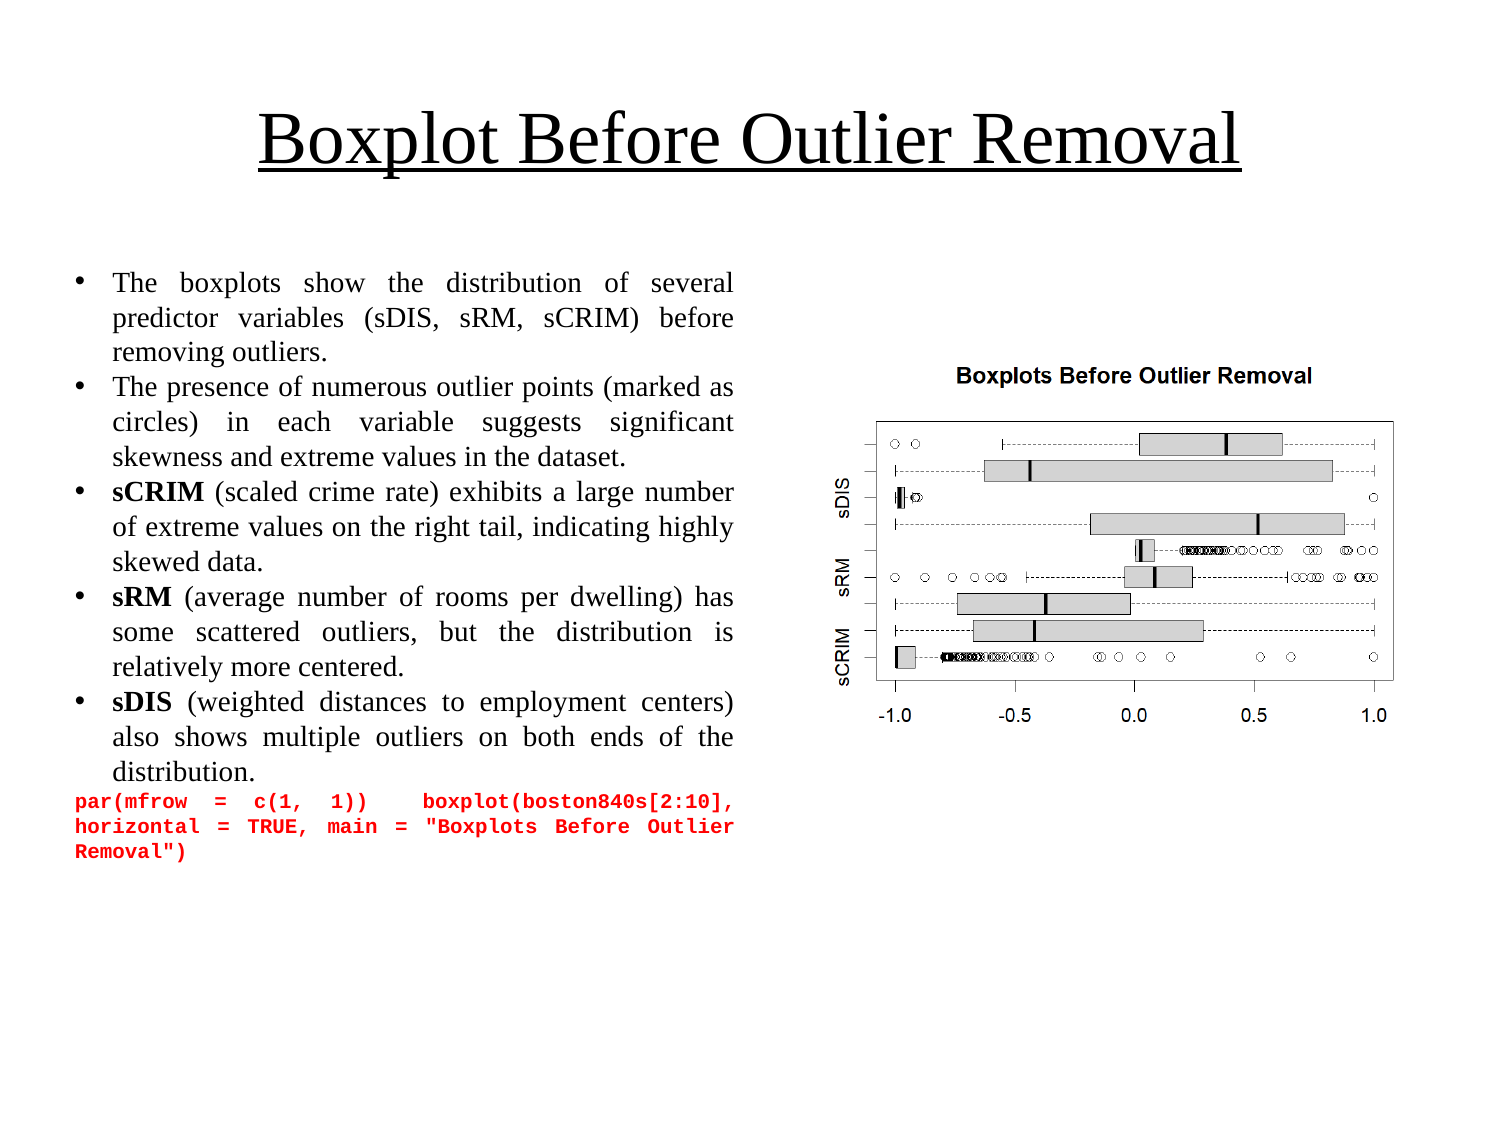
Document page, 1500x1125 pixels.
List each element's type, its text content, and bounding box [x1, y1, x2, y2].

list The boxplots show the distribution of several predictor variables (sDIS, sRM, sCRIM) before removing outliers. The presence of numerous outlier points (marked as circles) in each variable suggests significant skewness and extreme values in the dataset. sCRIM (scaled crime rate) exhibits a large number of extreme values on the right tail, indicating highly skewed data. sRM (average number of rooms per dwelling) has some scattered outliers, but the distribution is relatively more centered. sDIS (weighted distances to employment centers) also shows multiple outliers on both ends of the distribution. par(mfrow = c(1, 1)) boxplot(boston840s[2:10], horizontal = TRUE, main = "Boxplots Before Outlier Removal") [59, 236, 750, 889]
picture [782, 327, 1441, 797]
title Boxplot Before Outlier Removal [103, 59, 1397, 219]
